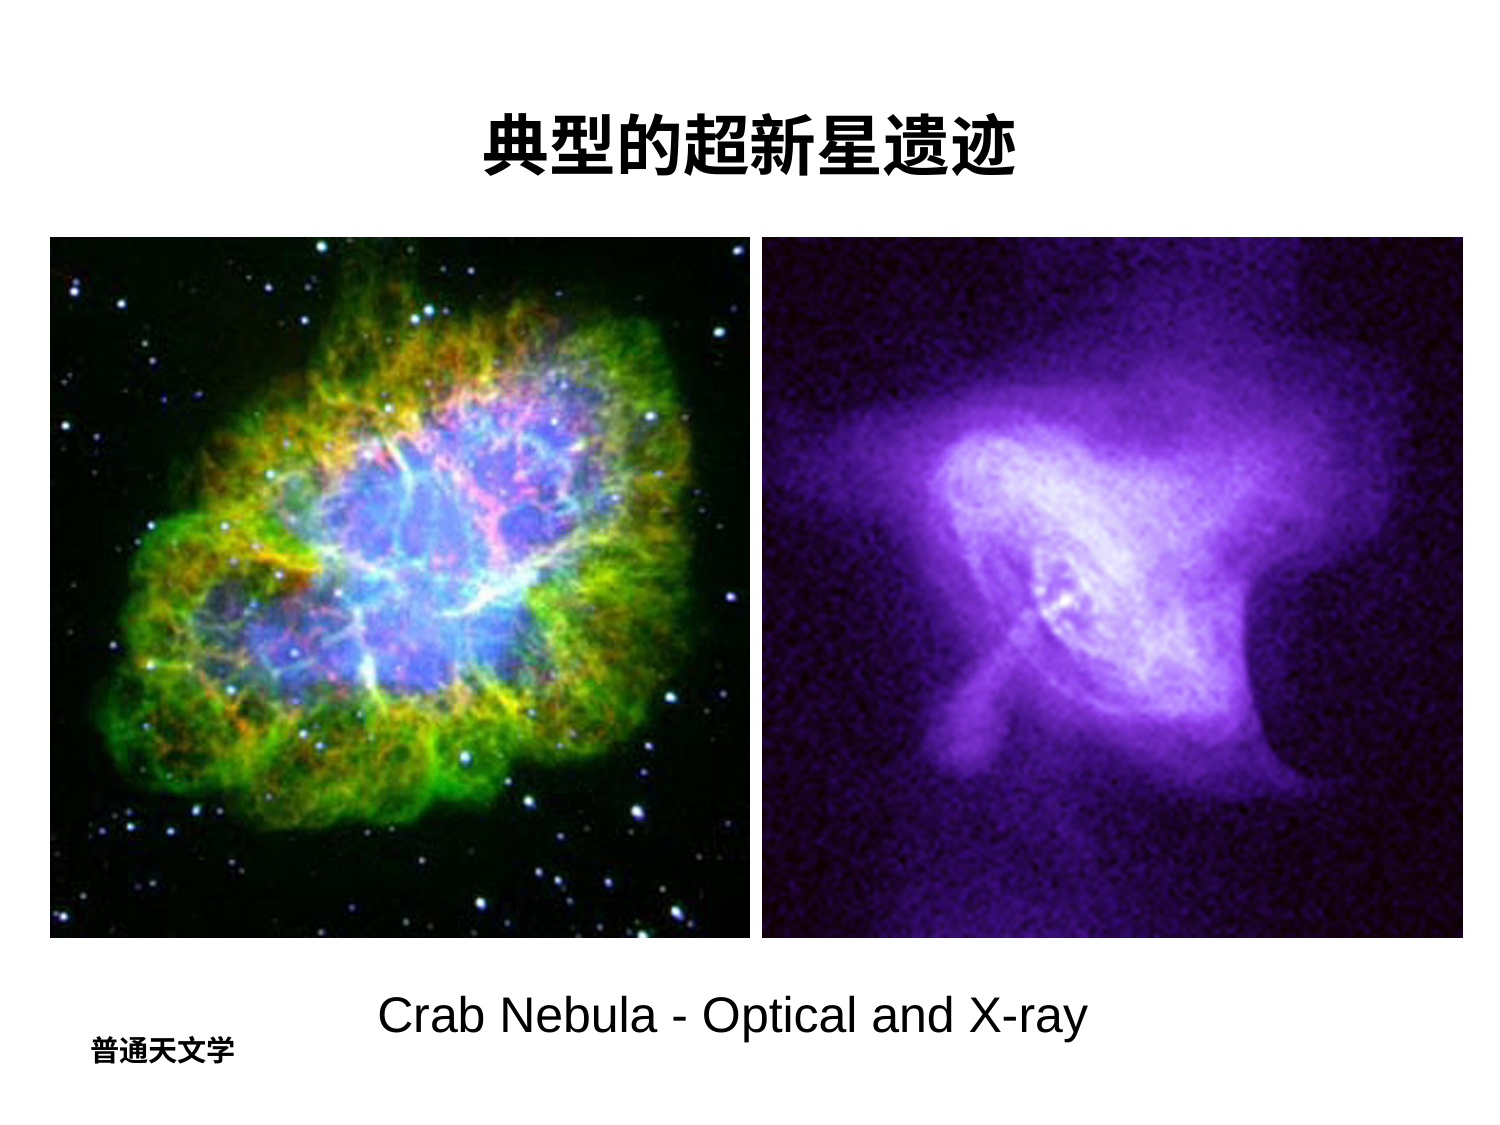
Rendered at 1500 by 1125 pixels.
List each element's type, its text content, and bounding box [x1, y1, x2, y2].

text_box 典型的超新星遗迹 [112, 96, 1388, 191]
text_box Crab Nebula - Optical and X-ray [362, 974, 1213, 1050]
picture [49, 237, 751, 938]
picture [762, 237, 1463, 938]
slide_number 普通天文学 [74, 1024, 426, 1103]
